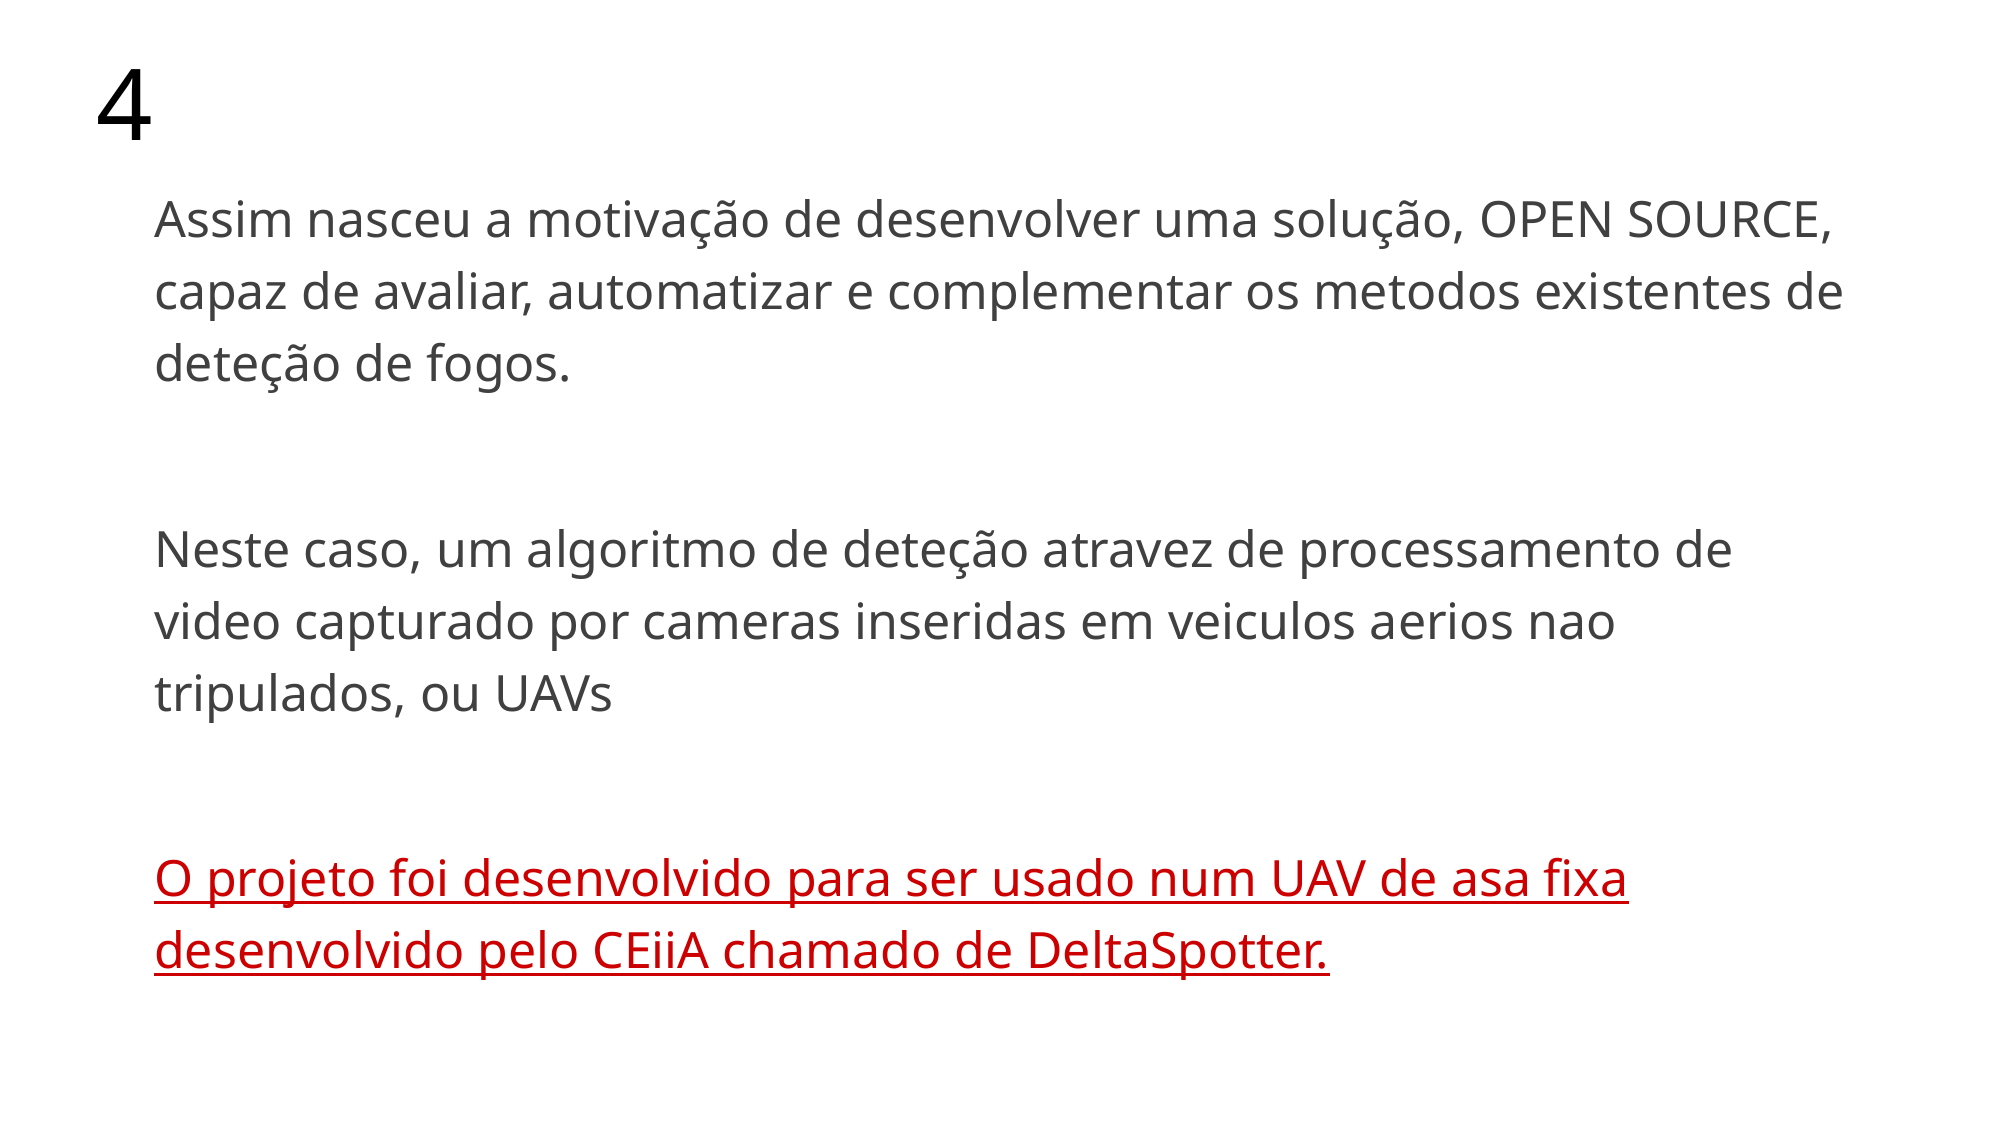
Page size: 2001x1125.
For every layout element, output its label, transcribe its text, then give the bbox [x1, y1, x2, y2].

title 4 [0, 0, 250, 168]
subtitle Assim nasceu a motivação de desenvolver uma solução, OPEN SOURCE, capaz de avaliar, automatizar e complementar os metodos existentes de deteção de fogos. Neste caso, um algoritmo de deteção atravez de processamento de video capturado por cameras inseridas em veiculos aerios nao tripulados, ou UAVs O projeto foi desenvolvido para ser usado num UAV de asa fixa desenvolvido pelo CEiiA chamado de DeltaSpotter. [139, 168, 1861, 1062]
